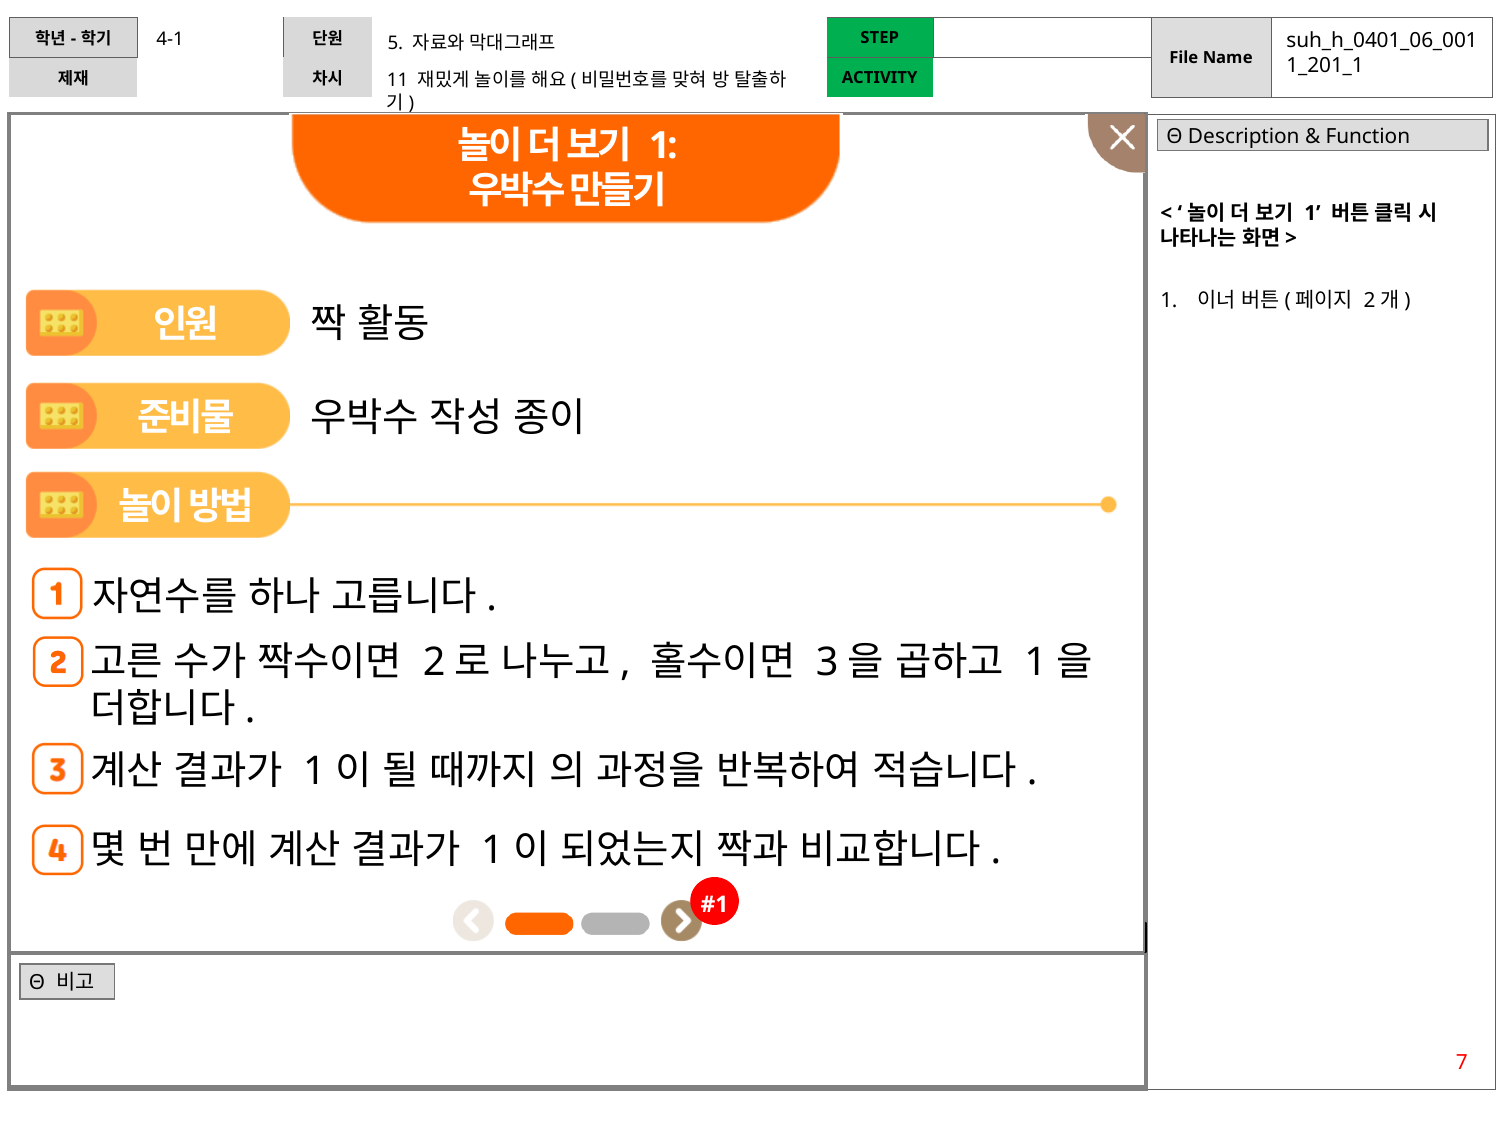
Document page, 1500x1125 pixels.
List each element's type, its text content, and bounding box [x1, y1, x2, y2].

text_box suh_h_0401_06_0011_201_1 [1271, 18, 1500, 84]
picture [29, 822, 86, 878]
picture [30, 633, 86, 691]
text_box < ‘놀이 더 보기 1’ 버튼 클릭 시 나타나는 화면> 이너 버튼(페이지 2개) [1149, 160, 1500, 351]
table_header Θ Description & Function [1158, 120, 1487, 150]
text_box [25, 381, 290, 450]
text_box 11 재밌게 놀이를 해요(비밀번호를 맞혀 방 탈출하기) [372, 60, 821, 96]
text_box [25, 287, 290, 357]
picture [29, 739, 87, 797]
text_box 5. 자료와 막대그래프 [372, 23, 828, 48]
text_box 4-1 [141, 18, 284, 55]
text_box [450, 897, 704, 943]
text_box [23, 467, 1129, 542]
picture [288, 113, 843, 225]
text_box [10, 113, 1145, 953]
picture [30, 565, 86, 621]
